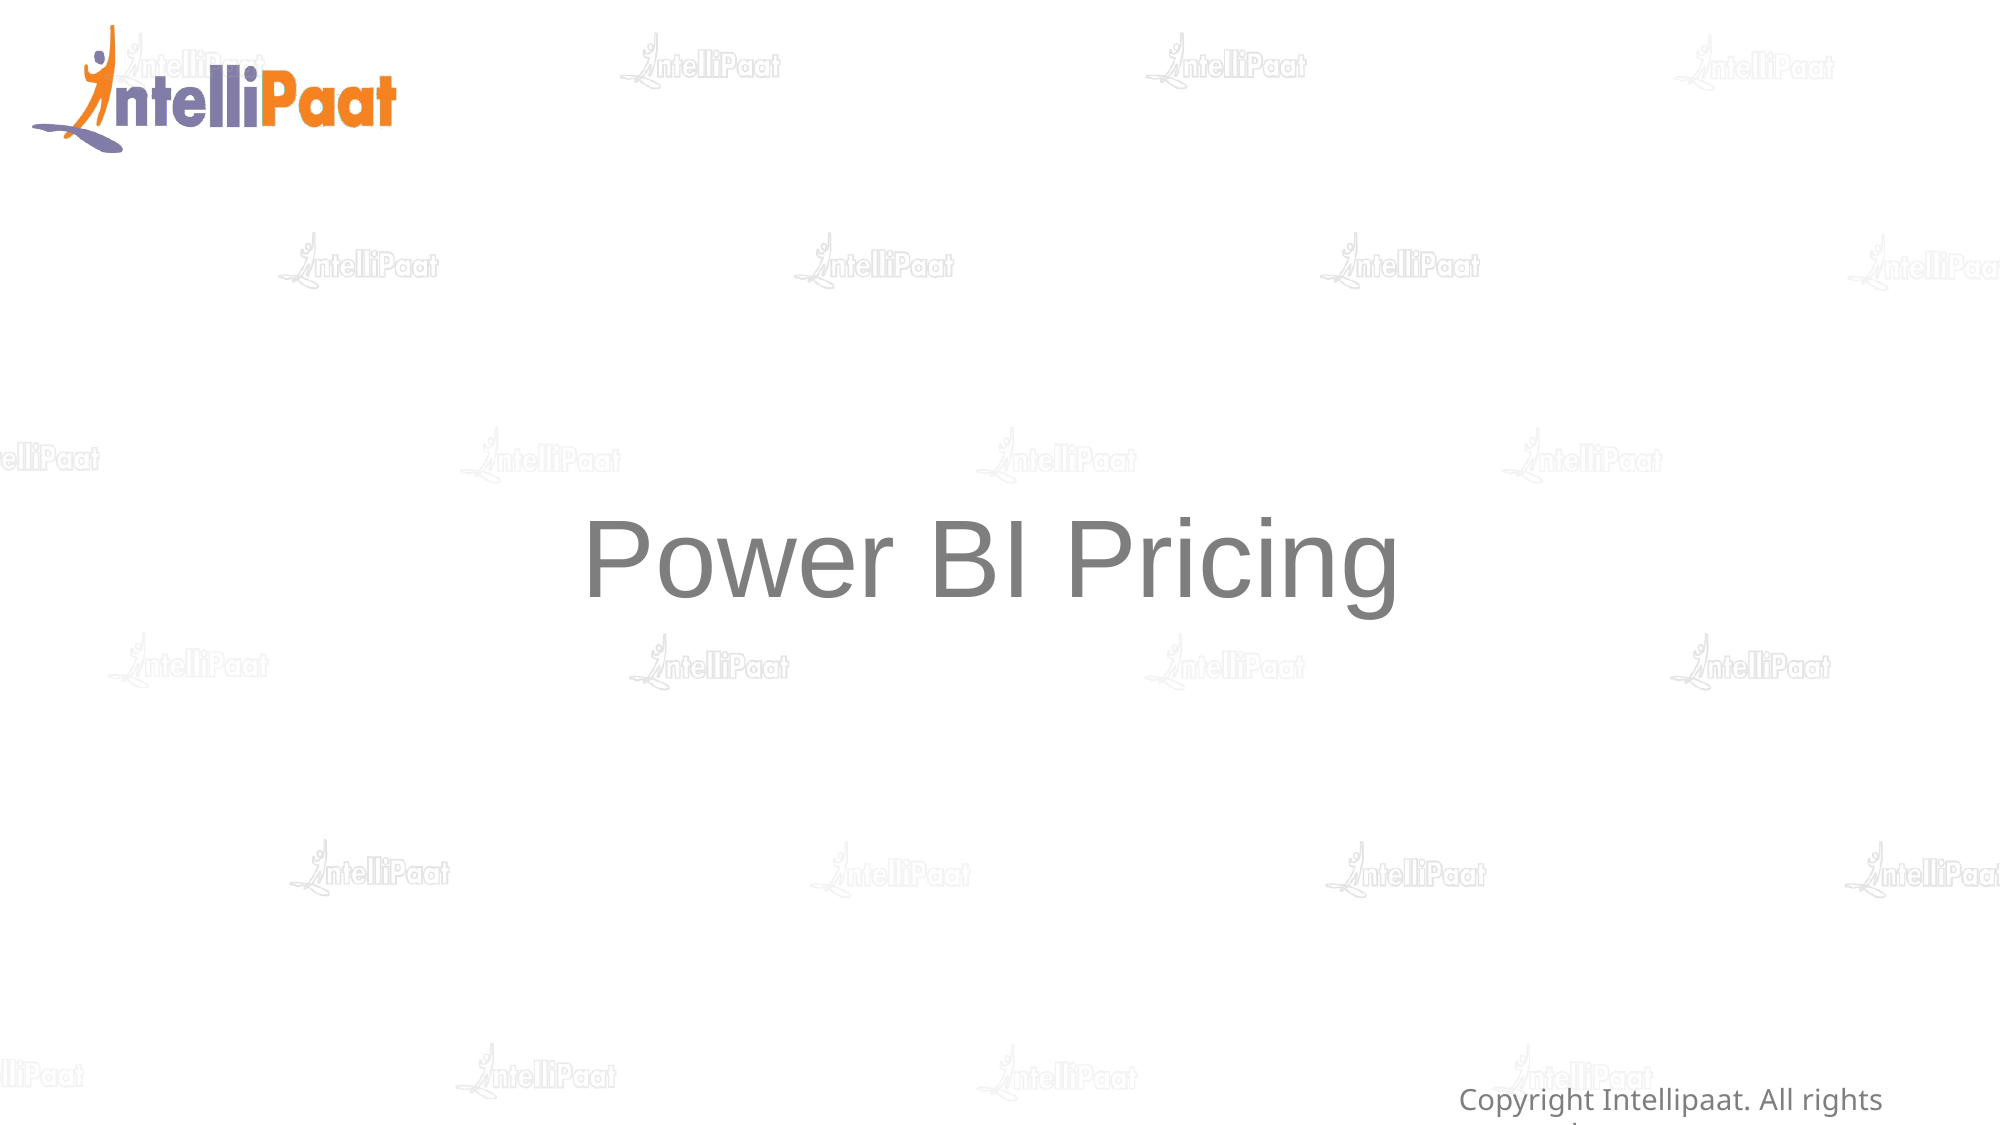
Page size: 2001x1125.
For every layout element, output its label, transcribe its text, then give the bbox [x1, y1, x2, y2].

text_box [0, 0, 2000, 1125]
footer Copyright Intellipaat. All rights reserved. [1456, 1079, 1977, 1125]
